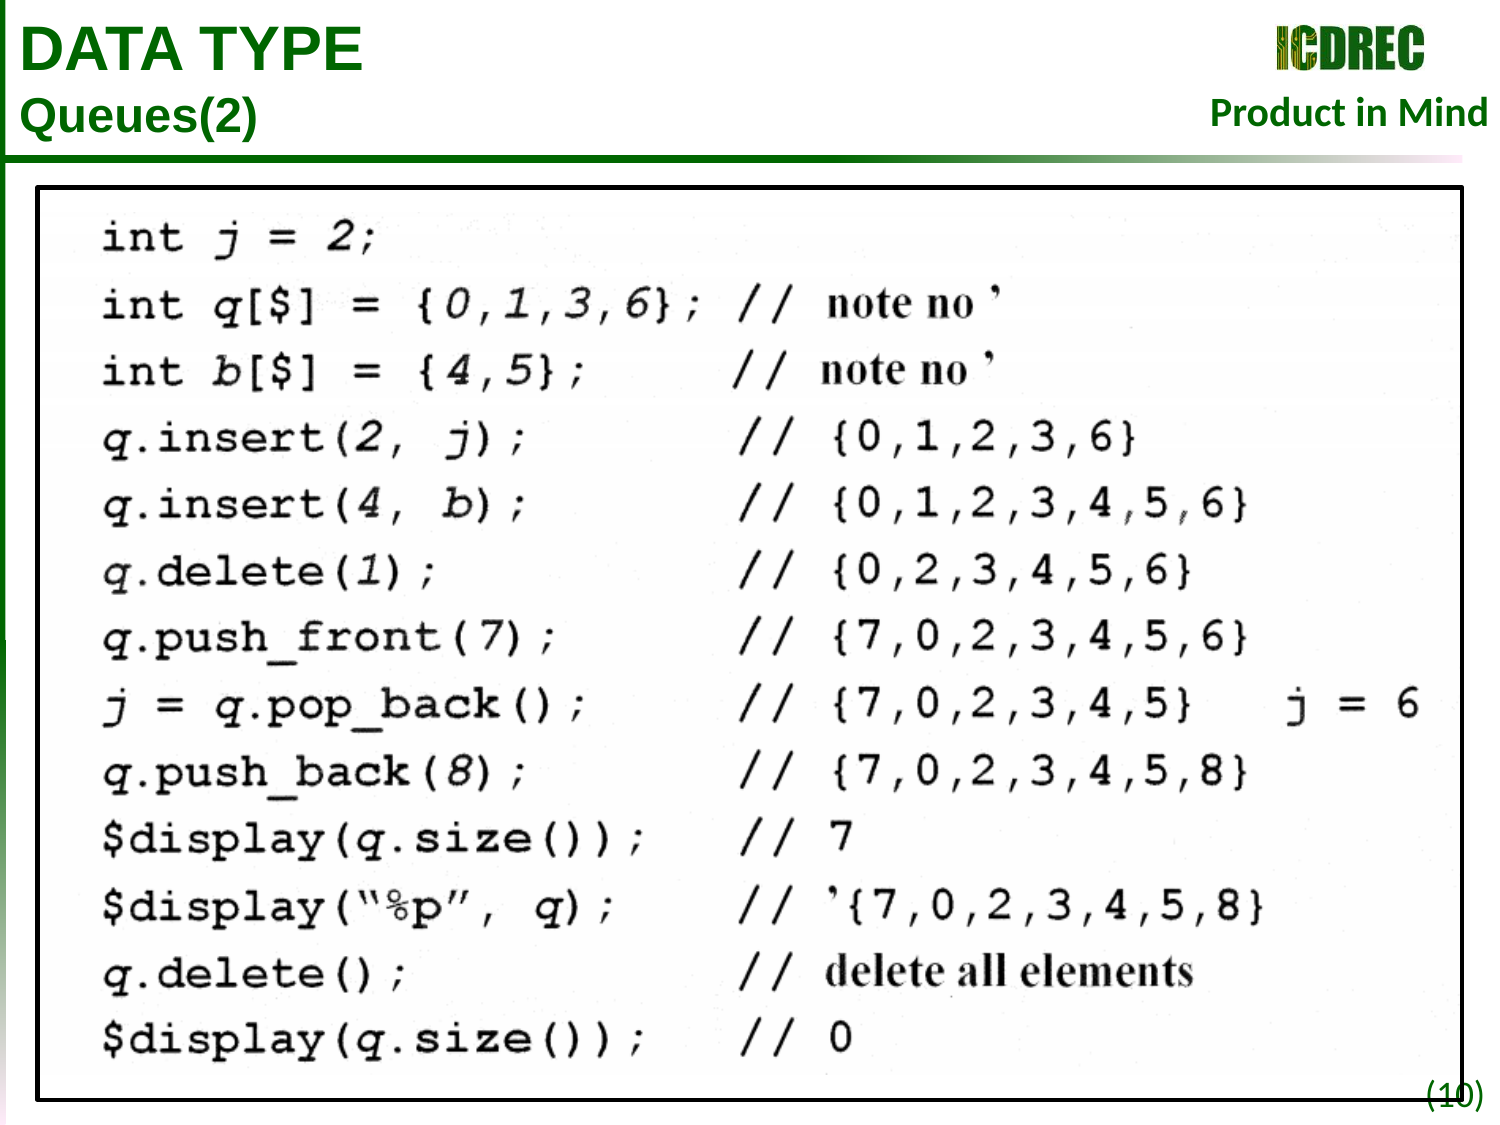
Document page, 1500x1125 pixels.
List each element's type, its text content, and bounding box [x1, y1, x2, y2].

picture [1275, 24, 1425, 71]
text_box [35, 185, 1464, 214]
title DATA TYPE Queues(2) [4, 0, 1188, 150]
text_box [35, 1081, 1464, 1102]
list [39, 212, 1463, 1076]
